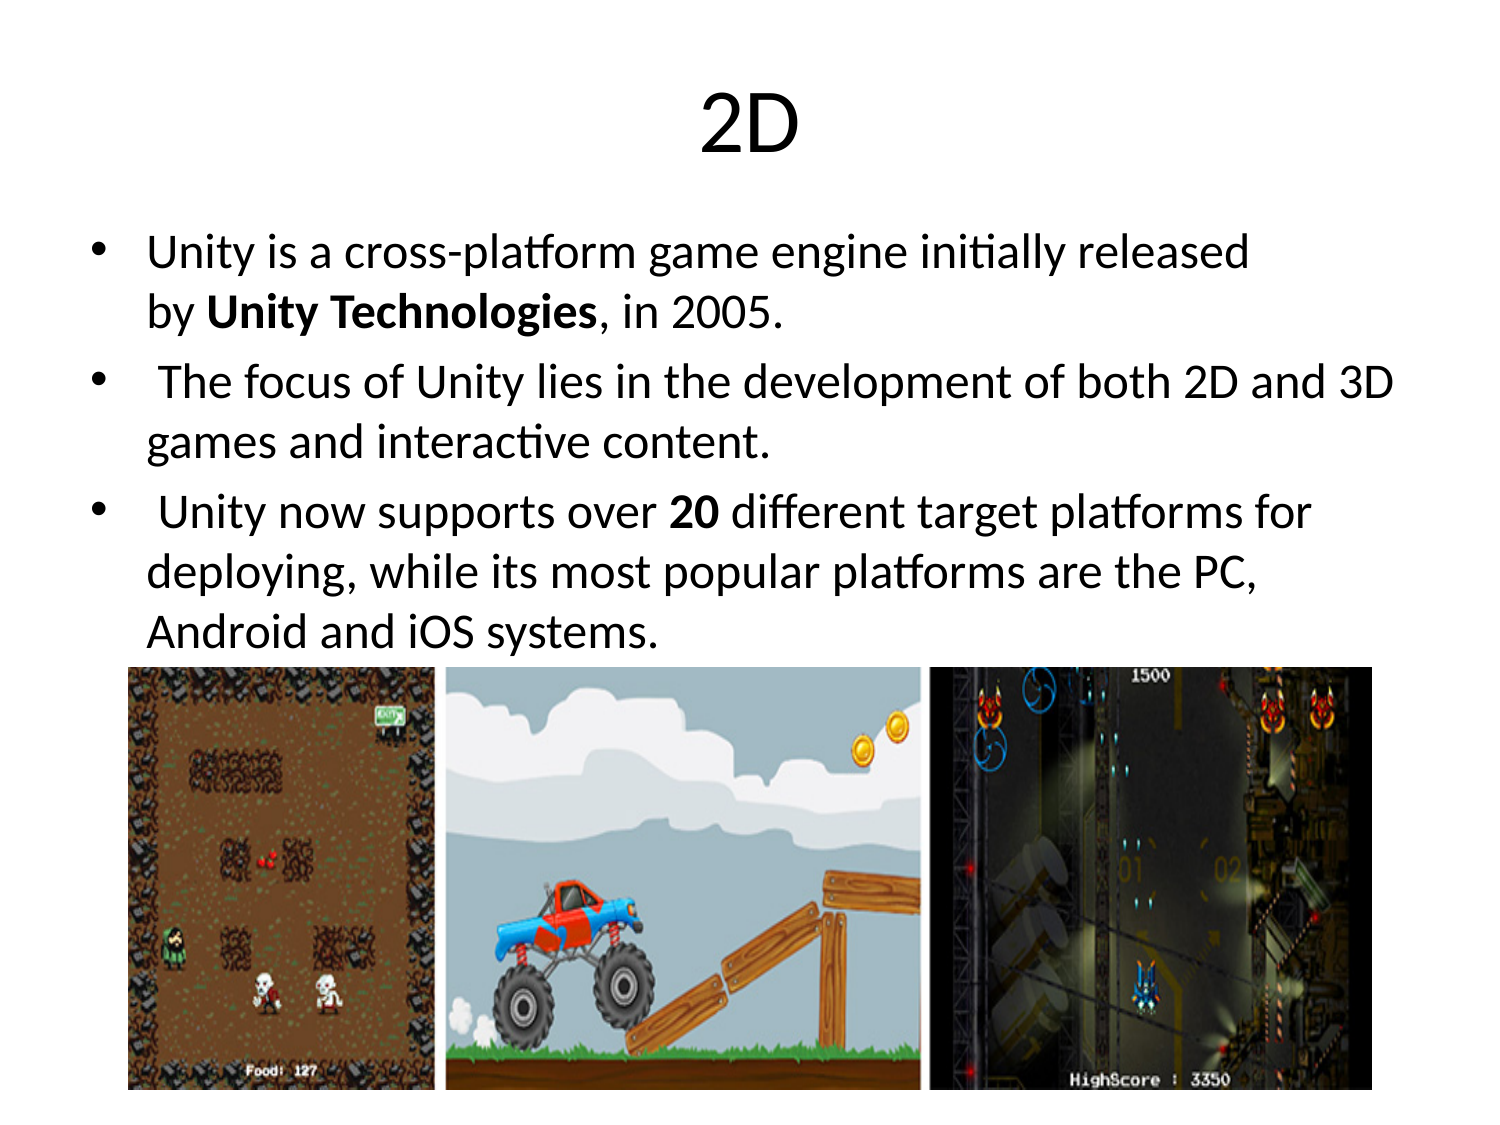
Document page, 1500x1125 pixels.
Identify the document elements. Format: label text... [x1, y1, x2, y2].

picture [128, 667, 1372, 1091]
title 2D [75, 45, 1425, 188]
list Unity is a cross-platform game engine initially released by Unity Technologies, in 2005. The focus of Unity lies in the development of both 2D and 3D games and interactive content. Unity now supports over 20 different target platforms for deploying, while its most popular platforms are the PC, Android and iOS systems. [75, 210, 1425, 1090]
